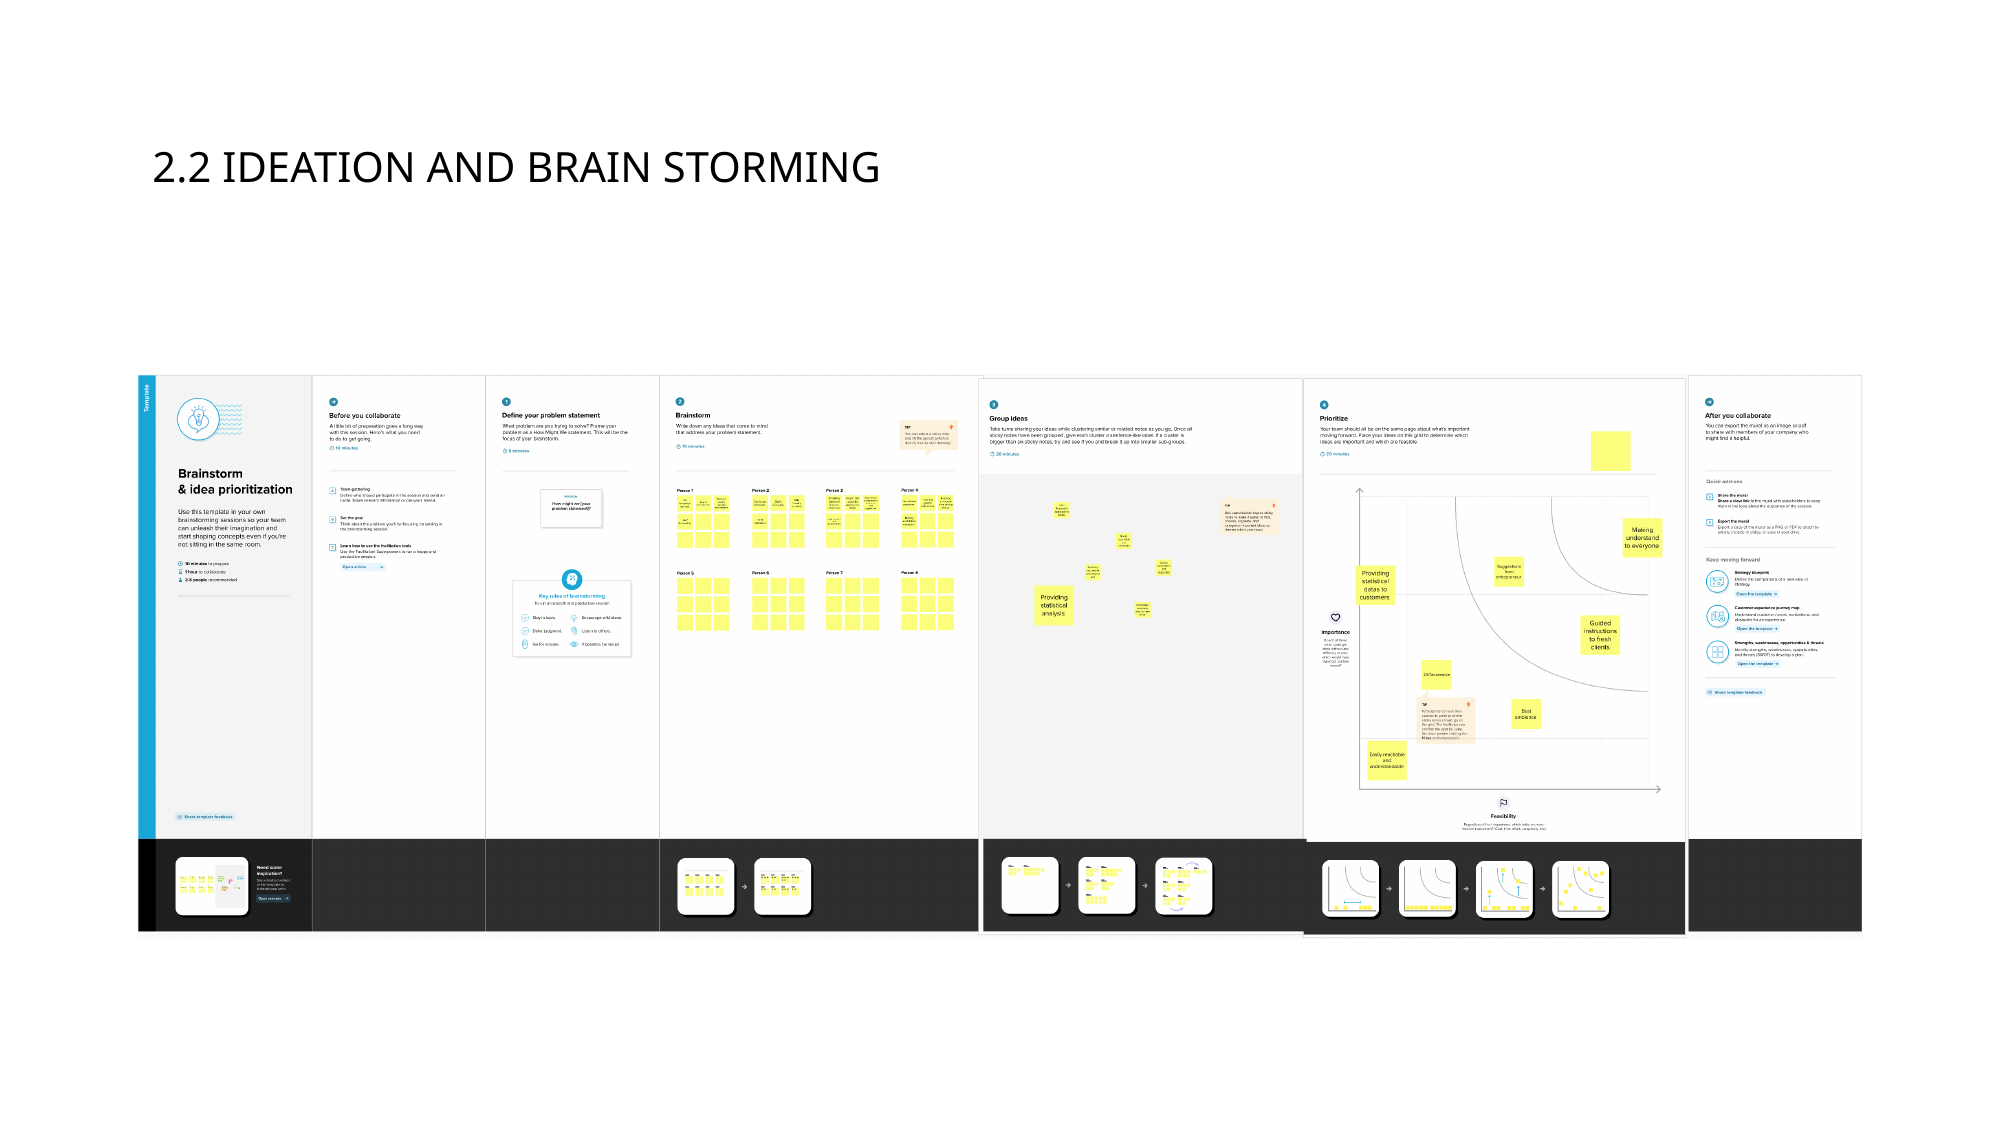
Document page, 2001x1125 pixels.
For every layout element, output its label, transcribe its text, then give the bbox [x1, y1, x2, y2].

title 2.2 IDEATION AND BRAIN STORMING [137, 59, 1863, 278]
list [137, 374, 1863, 939]
